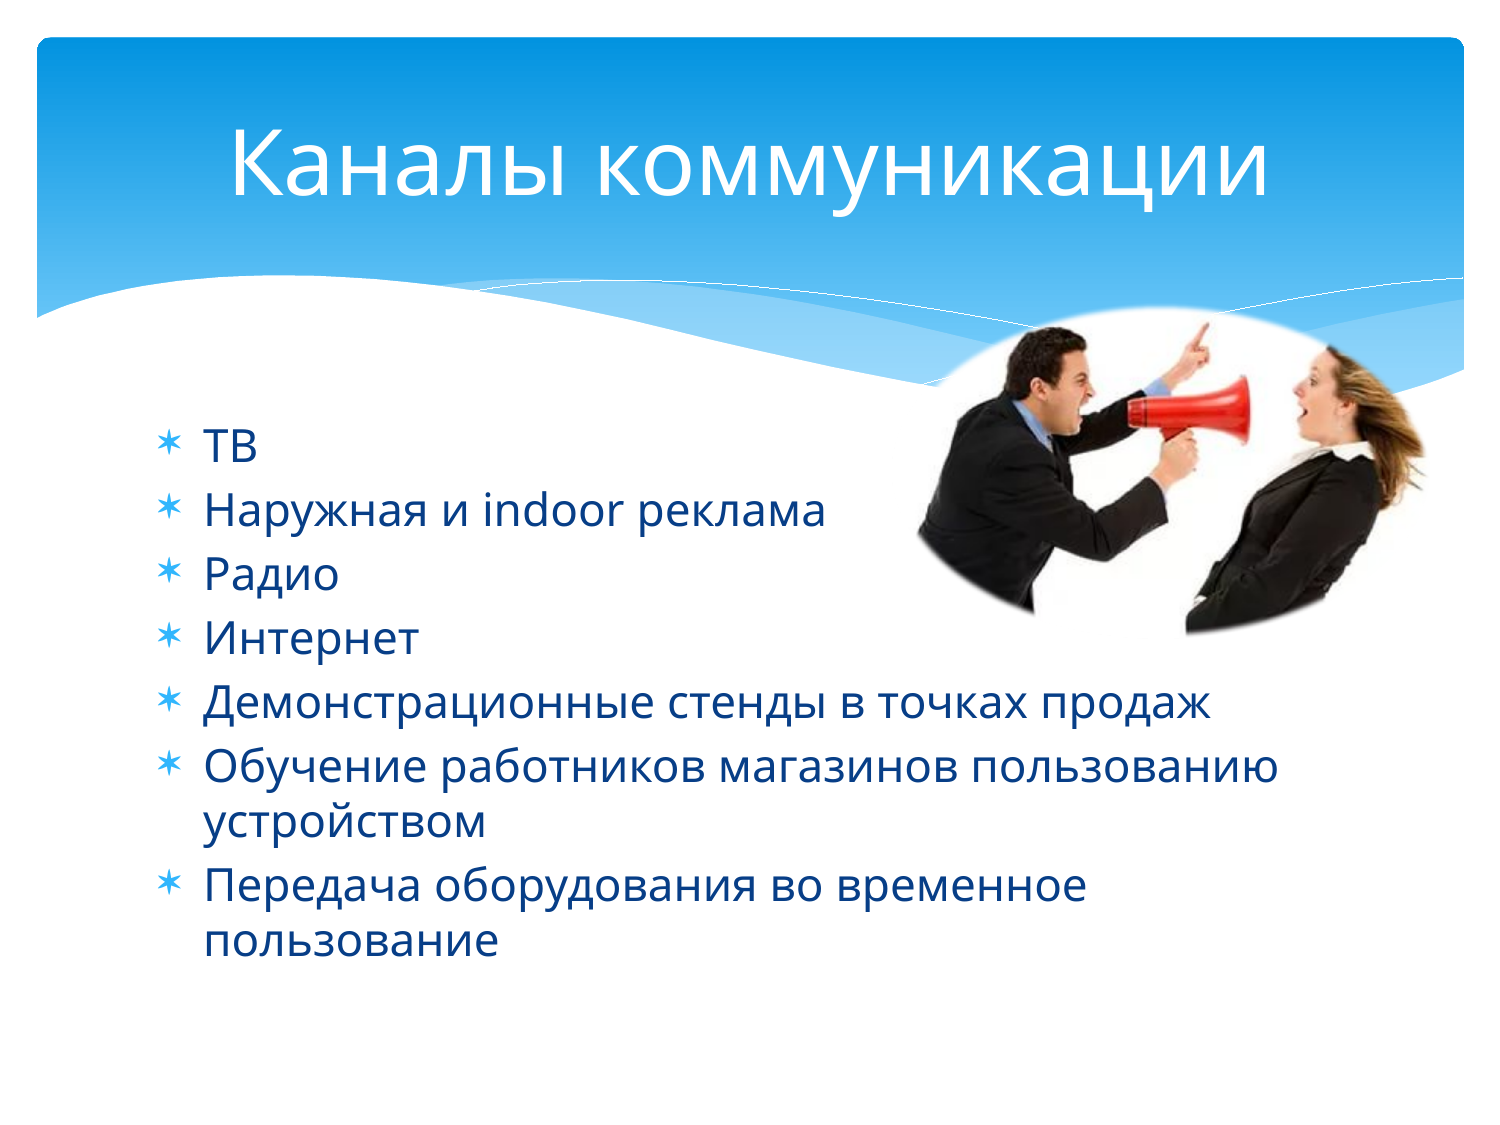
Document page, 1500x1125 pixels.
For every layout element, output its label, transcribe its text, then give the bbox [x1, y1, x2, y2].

list ТВ Наружная и indoor реклама Радио Интернет Демонстрационные стенды в точках продаж Обучение работников магазинов пользованию устройством Передача оборудования во временное пользование [143, 408, 1359, 1005]
picture [891, 302, 1430, 639]
title Каналы коммуникации [75, 55, 1425, 261]
